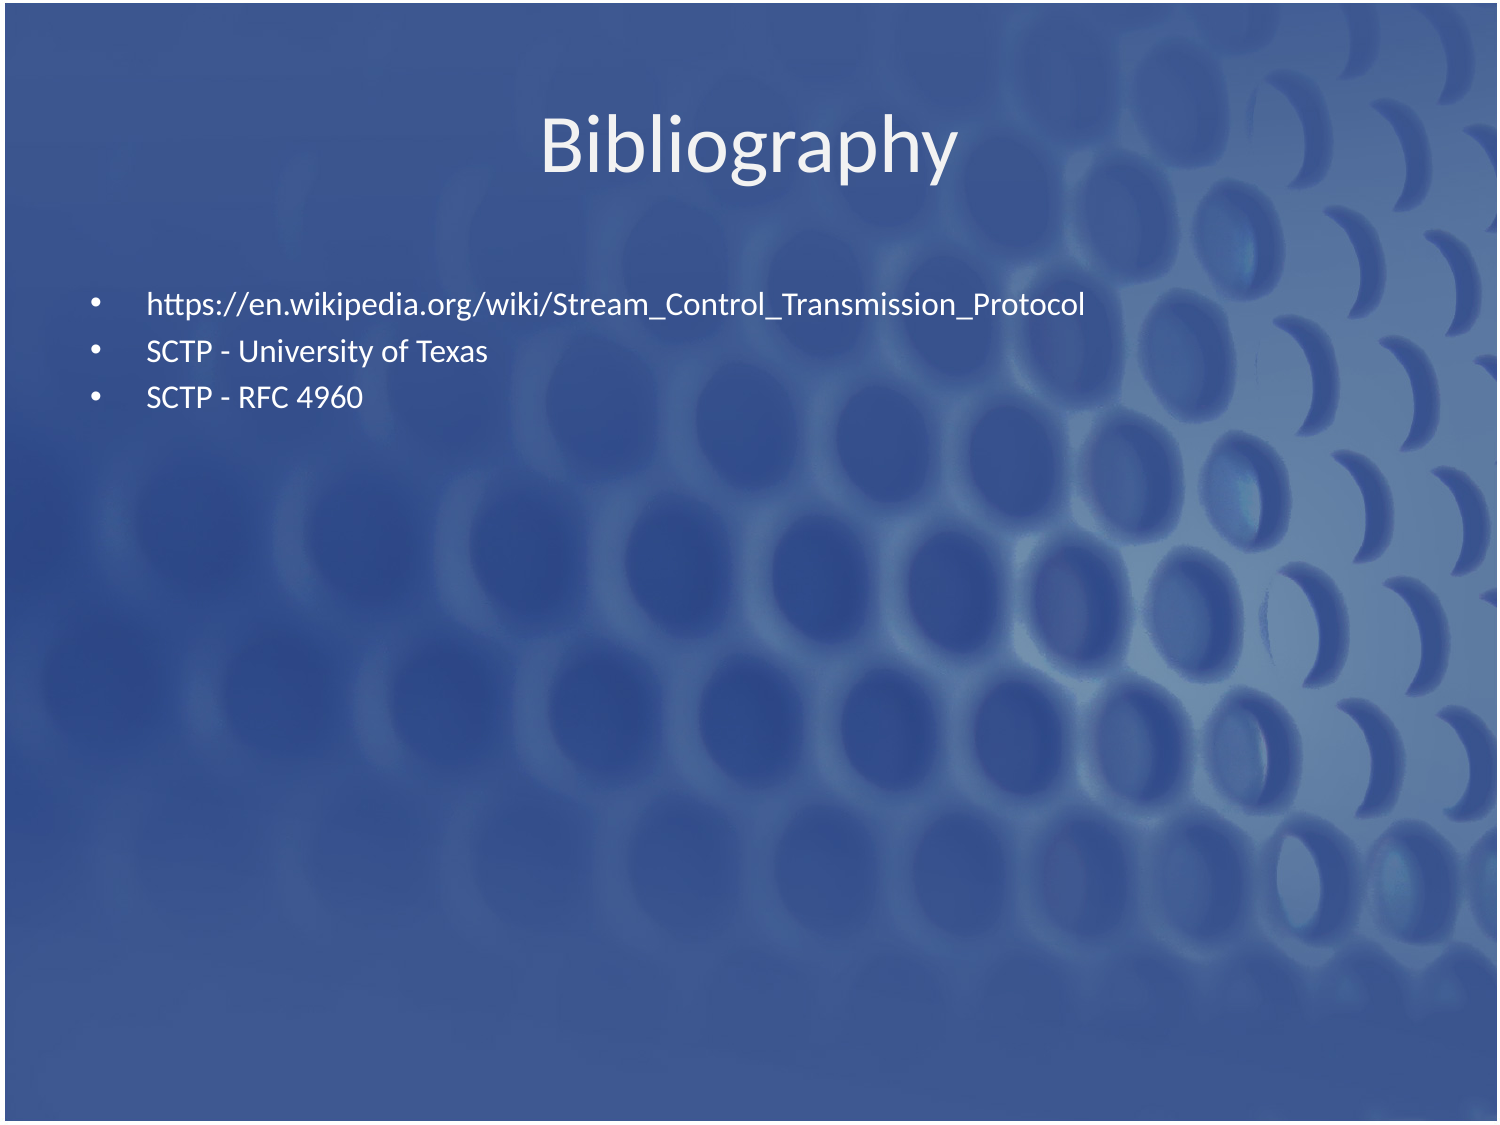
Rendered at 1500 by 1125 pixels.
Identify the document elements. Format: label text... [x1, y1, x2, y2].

list https://en.wikipedia.org/wiki/Stream_Control_Transmission_Protocol SCTP - University of Texas SCTP - RFC 4960 [74, 274, 1463, 1076]
picture [0, 0, 1500, 1125]
title Bibliography [74, 44, 1426, 233]
